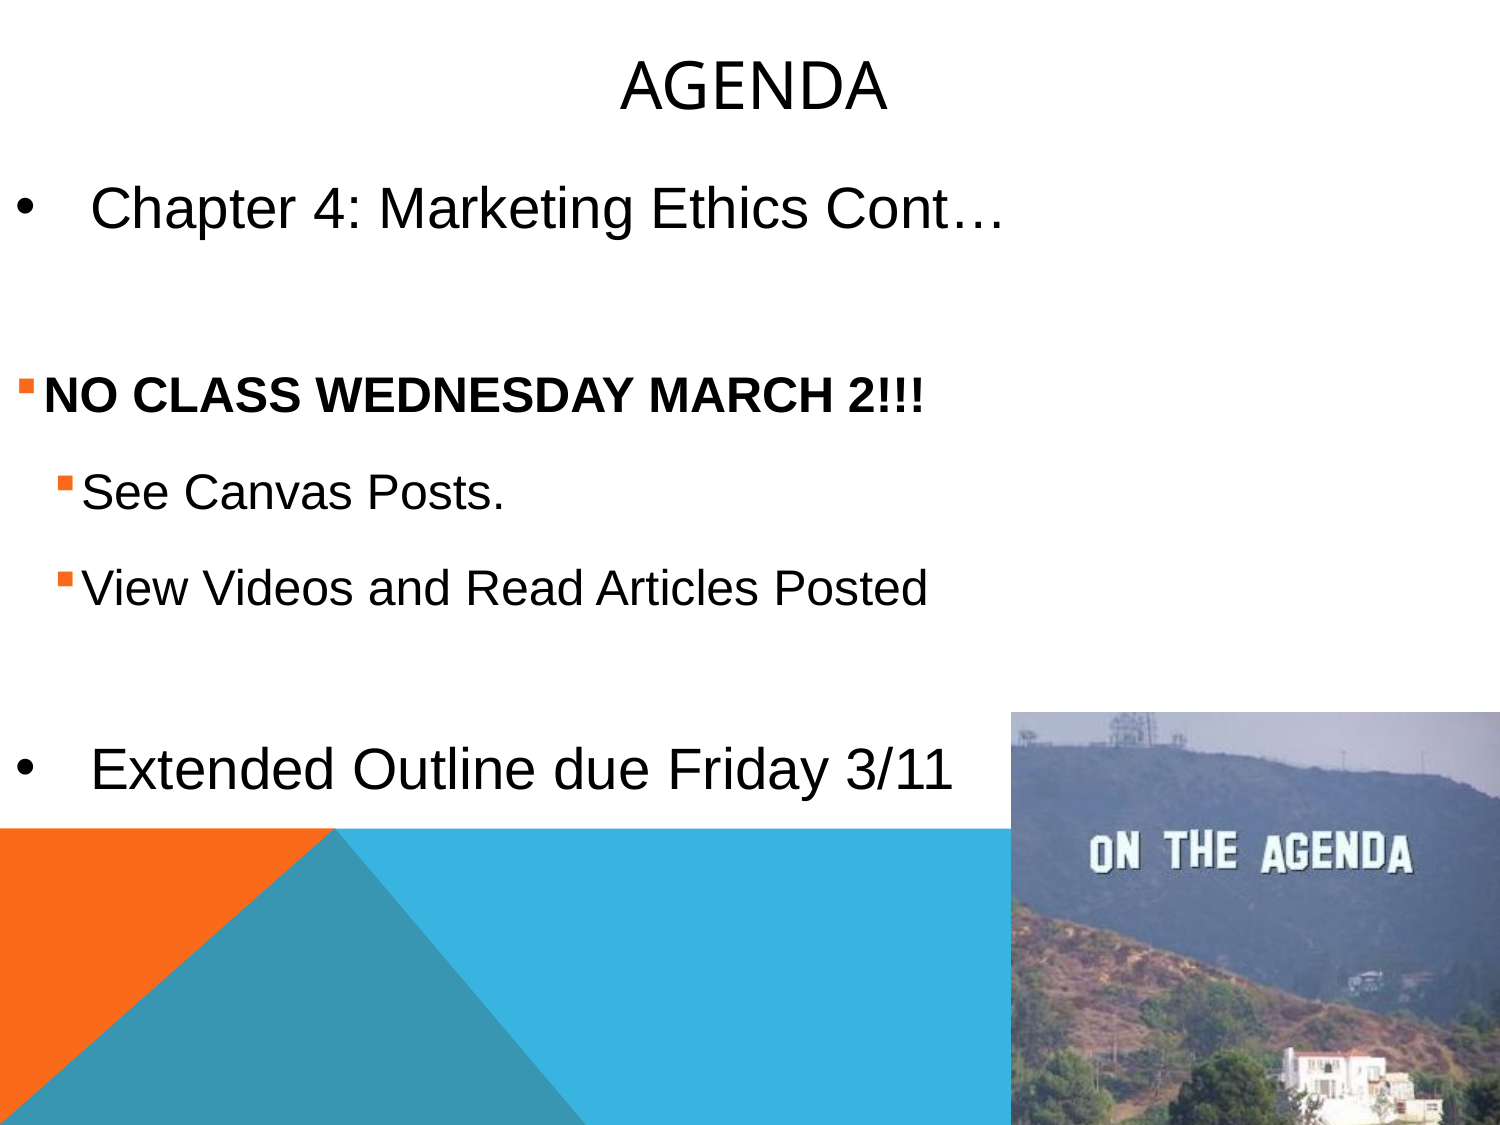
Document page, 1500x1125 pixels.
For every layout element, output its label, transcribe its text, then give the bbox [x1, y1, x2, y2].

picture [1010, 712, 1500, 1125]
list Chapter 4: Marketing Ethics Cont… NO CLASS WEDNESDAY MARCH 2!!! See Canvas Posts. View Videos and Read Articles Posted Extended Outline due Friday 3/11 [0, 162, 1138, 922]
title Agenda [137, 37, 1372, 128]
